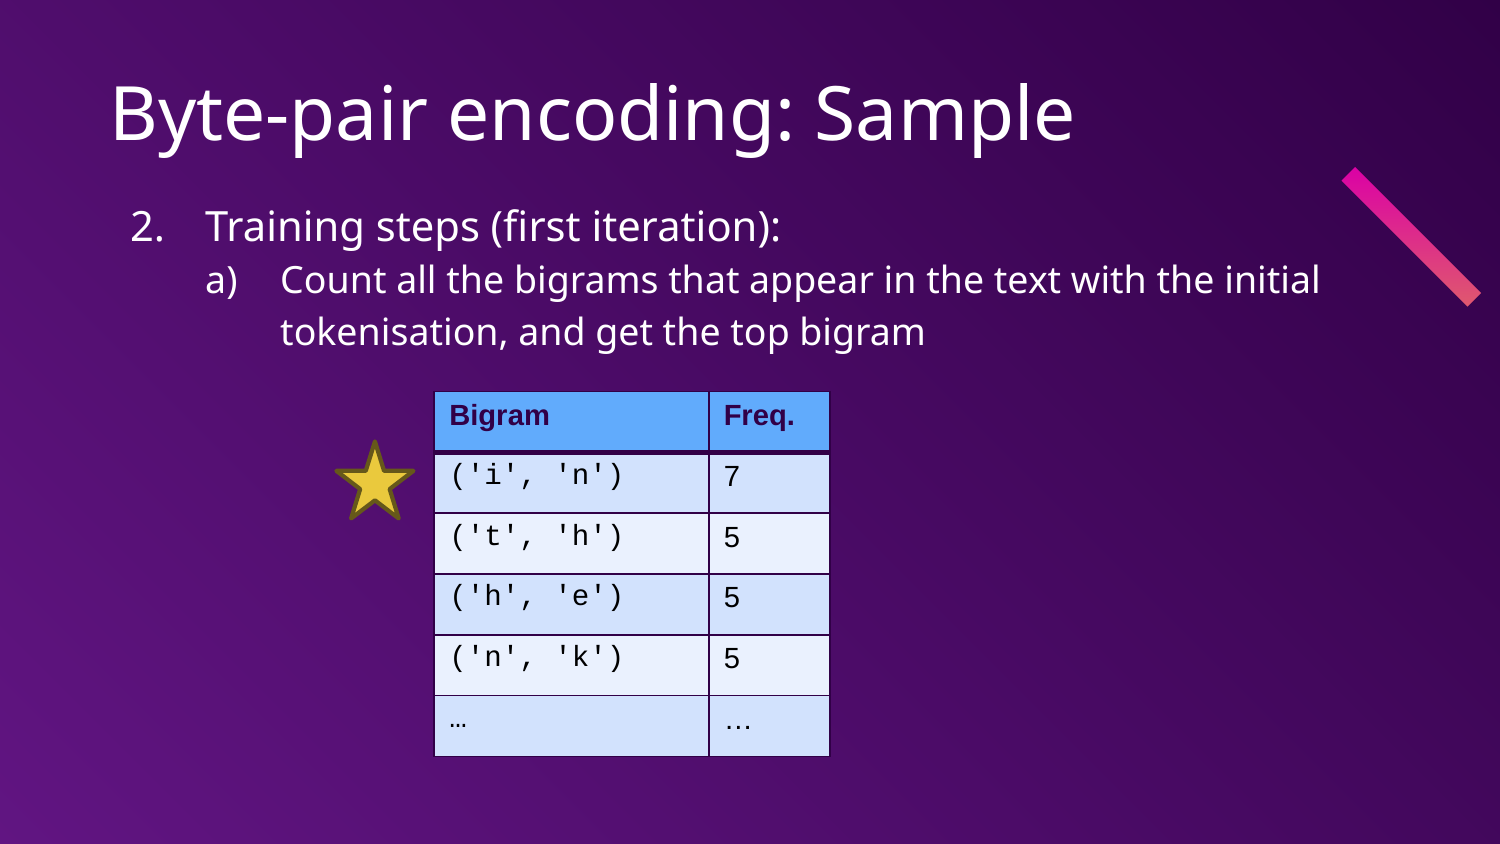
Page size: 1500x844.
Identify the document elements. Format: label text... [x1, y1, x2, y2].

table_cell ('t', 'h') [435, 514, 708, 573]
table_cell 5 [710, 575, 829, 634]
table_cell ('h', 'e') [435, 575, 708, 634]
table_cell 7 [710, 455, 829, 512]
table_cell … [710, 696, 829, 756]
text_box [334, 439, 416, 521]
table_cell 5 [710, 514, 829, 573]
table_header Freq. [710, 392, 829, 450]
table_cell ('i', 'n') [435, 455, 708, 512]
table_header Bigram [435, 392, 708, 450]
table_cell … [435, 696, 708, 756]
title Byte-pair encoding: Sample [94, 50, 1391, 145]
table_cell 5 [710, 636, 829, 695]
table_cell ('n', 'k') [435, 636, 708, 695]
text_box Training steps (first iteration): Count all the bigrams that appear in the text with the initial tokenisation, and get the top bigram [94, 184, 1421, 362]
